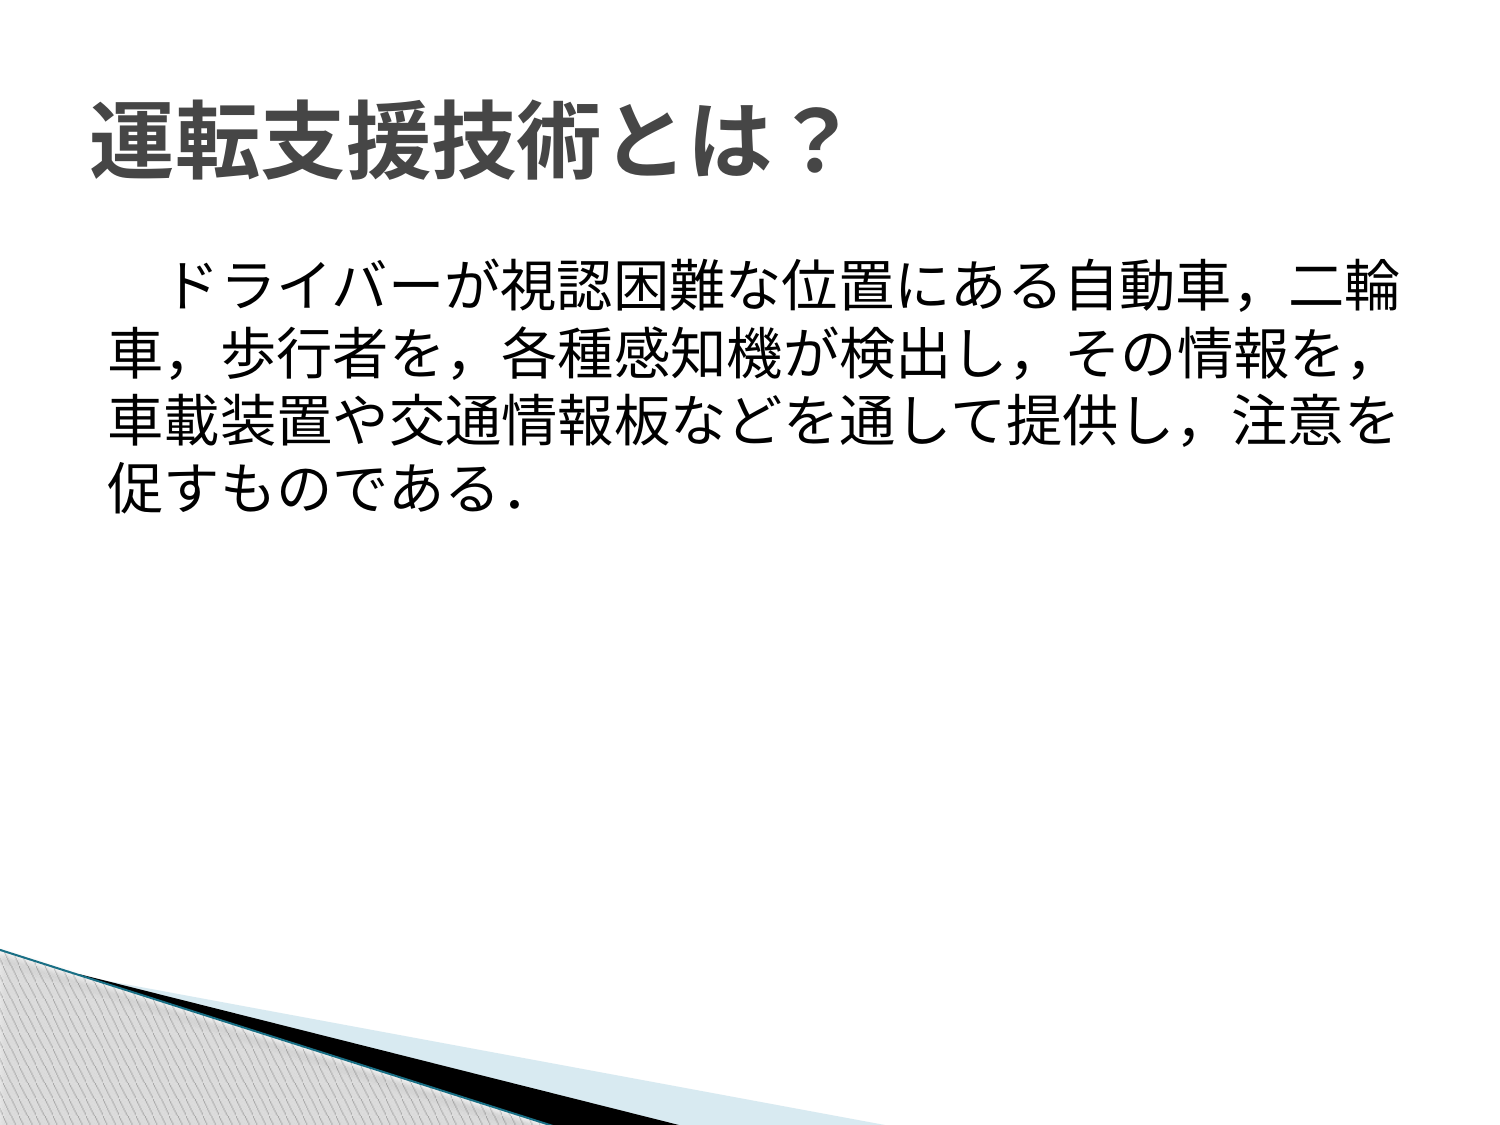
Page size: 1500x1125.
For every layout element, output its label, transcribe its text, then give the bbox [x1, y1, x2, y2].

title 運転支援技術とは？ [75, 45, 1425, 233]
list ドライバーが視認困難な位置にある自動車，二輪車，歩行者を，各種感知機が検出し，その情報を，車載装置や交通情報板などを通して提供し，注意を促すものである． [75, 243, 1425, 986]
